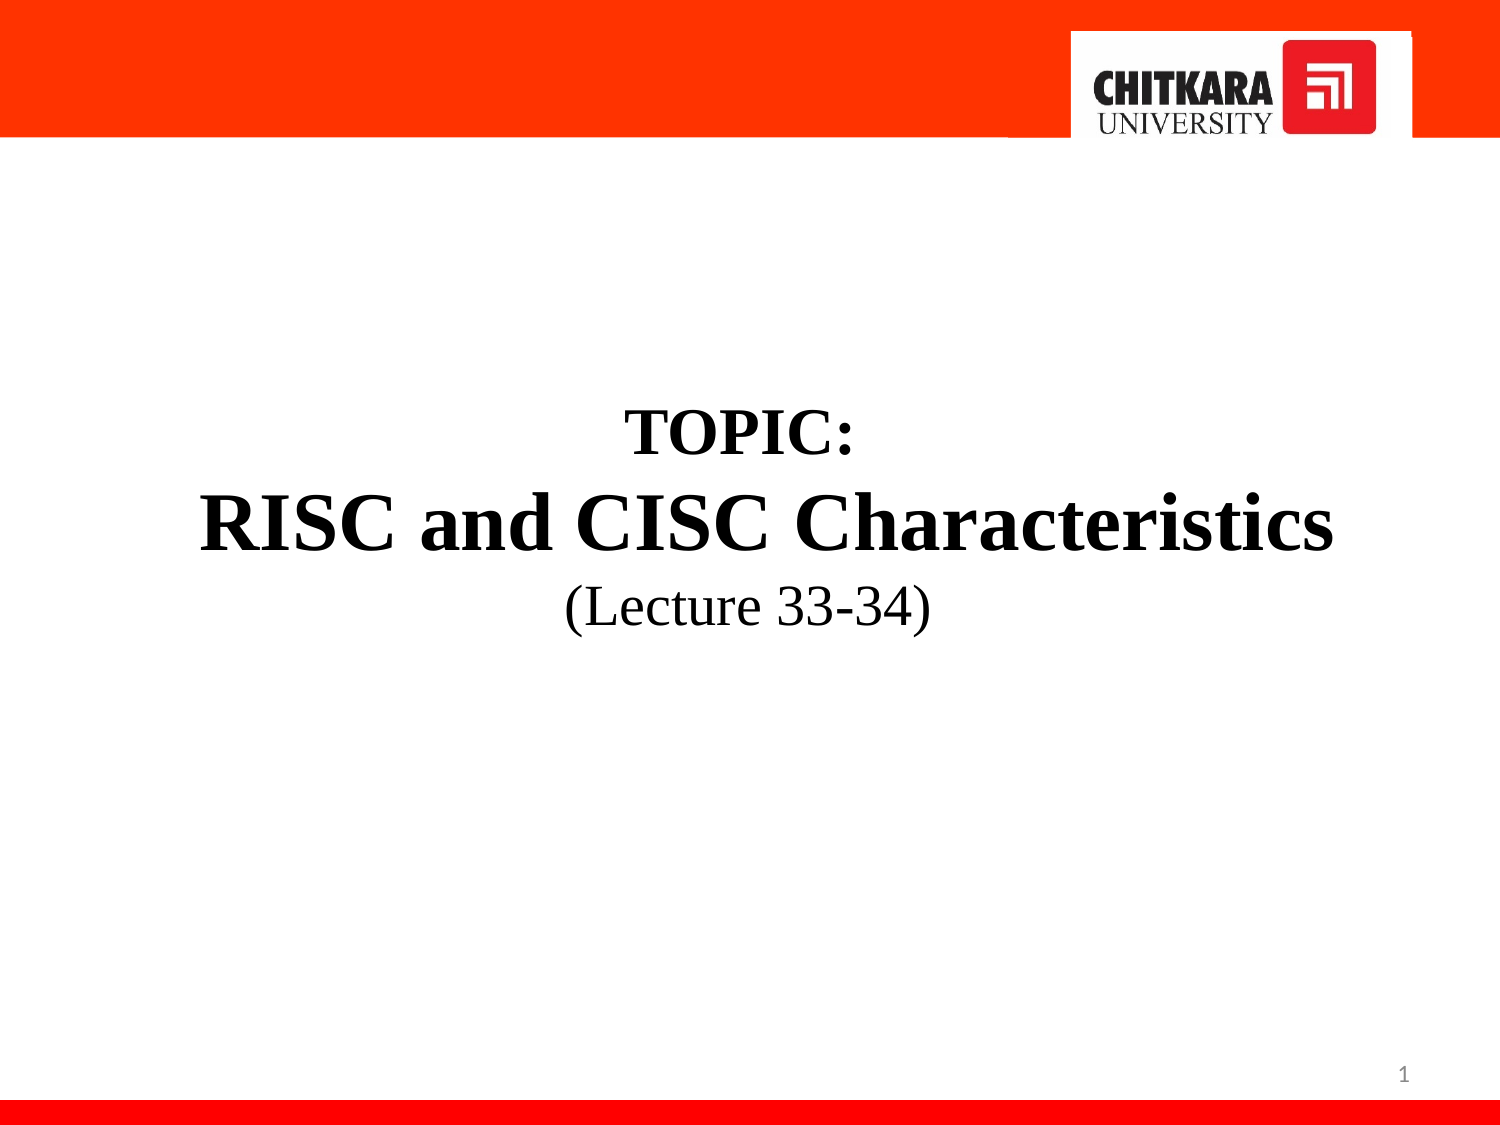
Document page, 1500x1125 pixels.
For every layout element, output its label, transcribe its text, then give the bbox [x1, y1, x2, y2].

slide_number 1 [1074, 1042, 1425, 1103]
text_box TOPIC: RISC and CISC Characteristics (Lecture 33-34) [46, 263, 1452, 884]
picture [1074, 37, 1391, 138]
